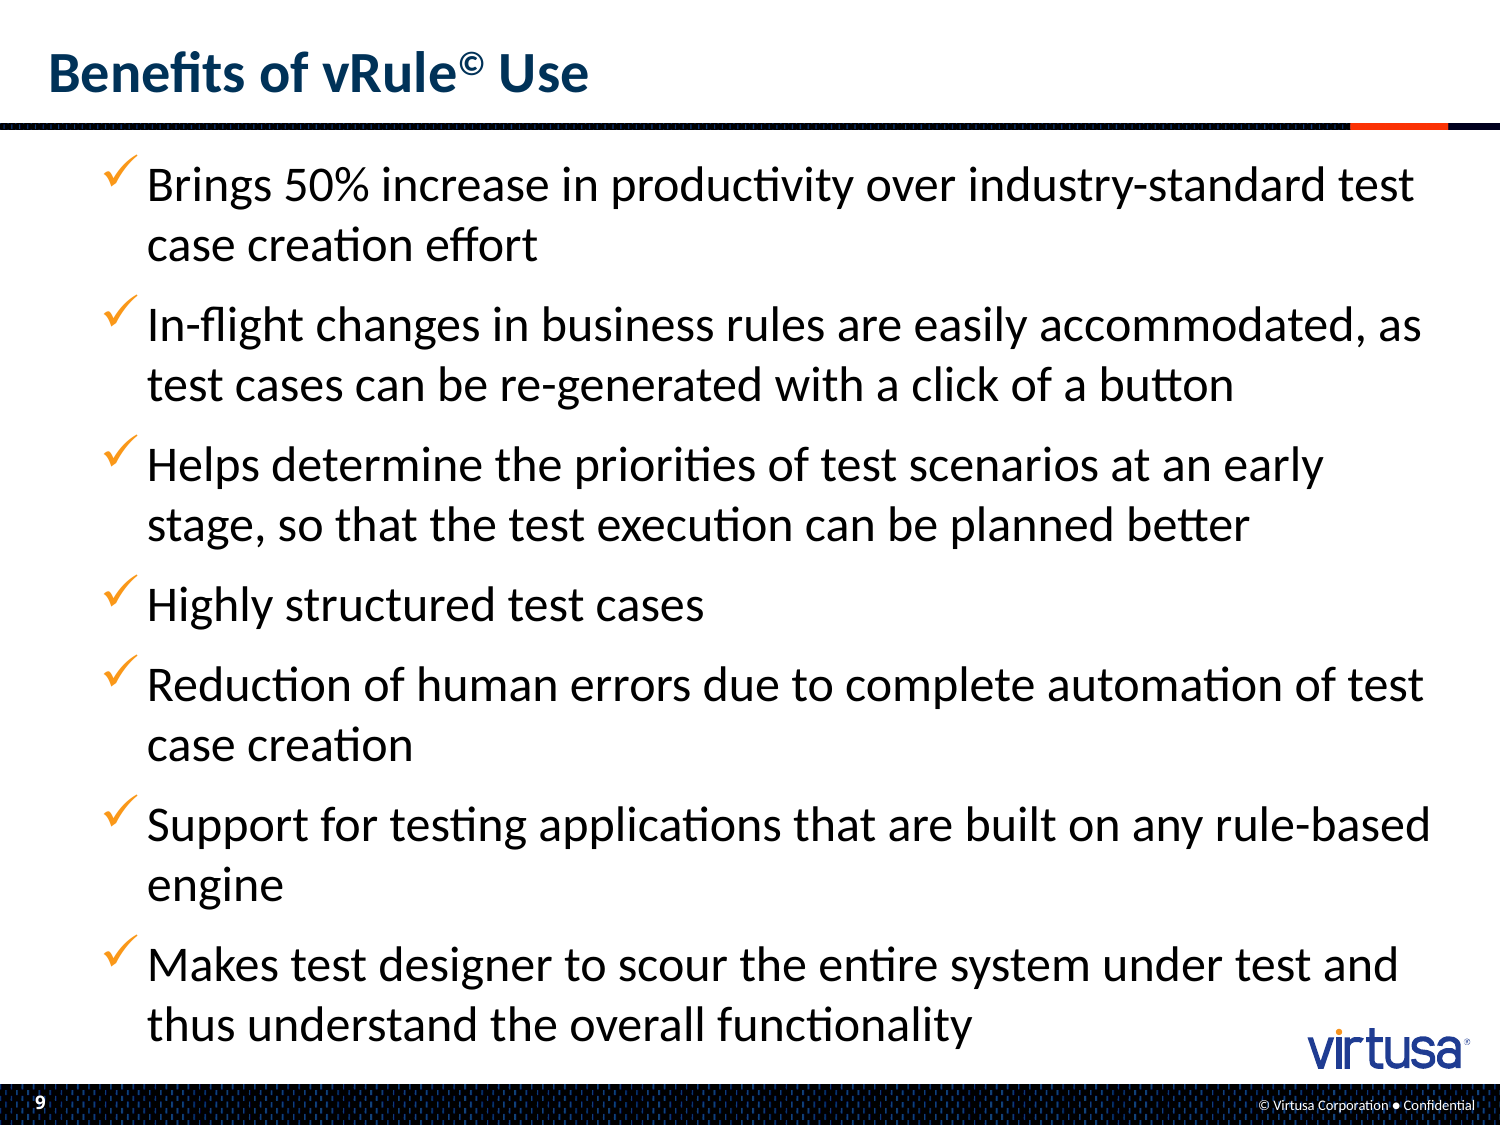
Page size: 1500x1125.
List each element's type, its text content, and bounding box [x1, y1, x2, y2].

picture [0, 1084, 48, 1125]
list Brings 50% increase in productivity over industry-standard test case creation effort In-flight changes in business rules are easily accommodated, as test cases can be re-generated with a click of a button Helps determine the priorities of test scenarios at an early stage, so that the test execution can be planned better Highly structured test cases Reduction of human errors due to complete automation of test case creation Support for testing applications that are built on any rule-based engine Makes test designer to scour the entire system under test and thus understand the overall functionality [48, 151, 1454, 1125]
title Benefits of vRule© Use [48, 16, 1454, 105]
picture [0, 123, 1500, 130]
picture [1454, 1084, 1500, 1125]
